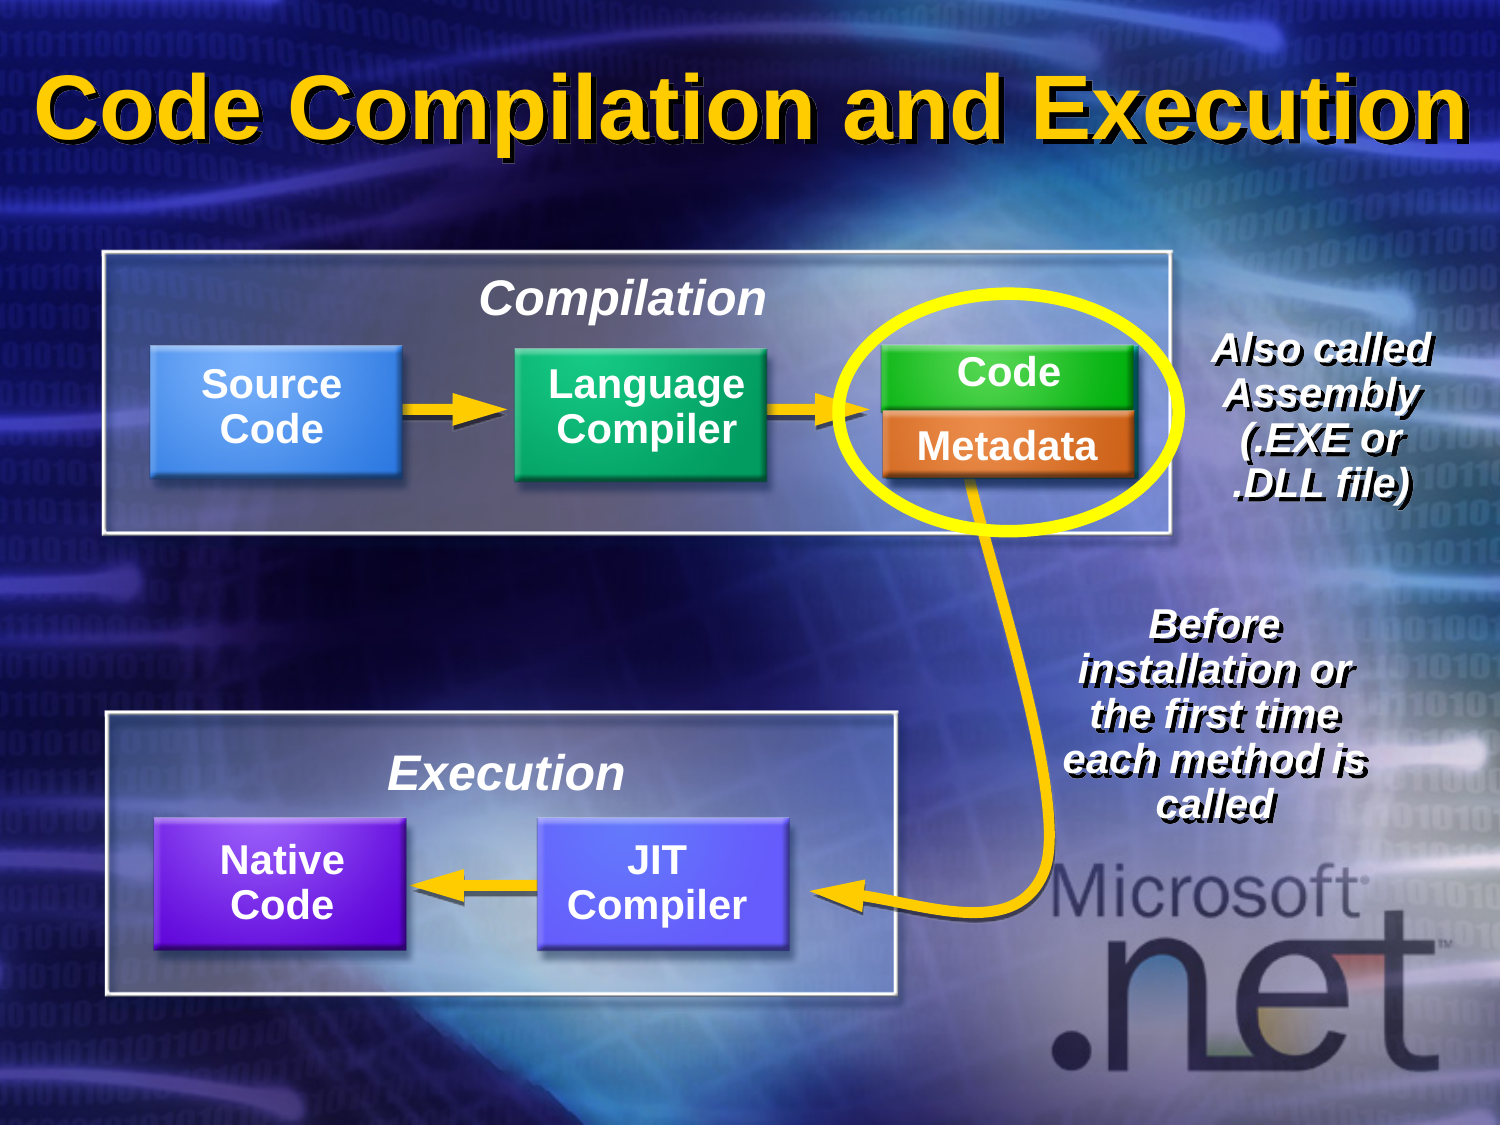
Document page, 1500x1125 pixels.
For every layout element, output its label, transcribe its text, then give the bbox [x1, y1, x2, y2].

picture [0, 0, 1500, 1125]
title Code Compilation and Execution [17, 52, 1489, 185]
text_box Also called Assembly (.EXE or .DLL file) [1197, 318, 1451, 514]
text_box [527, 810, 815, 971]
text_box [881, 561, 1050, 910]
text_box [502, 335, 791, 498]
text_box Before installation or the first time each method is called [1036, 595, 1393, 835]
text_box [146, 810, 424, 966]
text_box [875, 341, 1148, 406]
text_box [876, 333, 1156, 495]
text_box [136, 333, 417, 495]
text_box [877, 406, 1149, 495]
